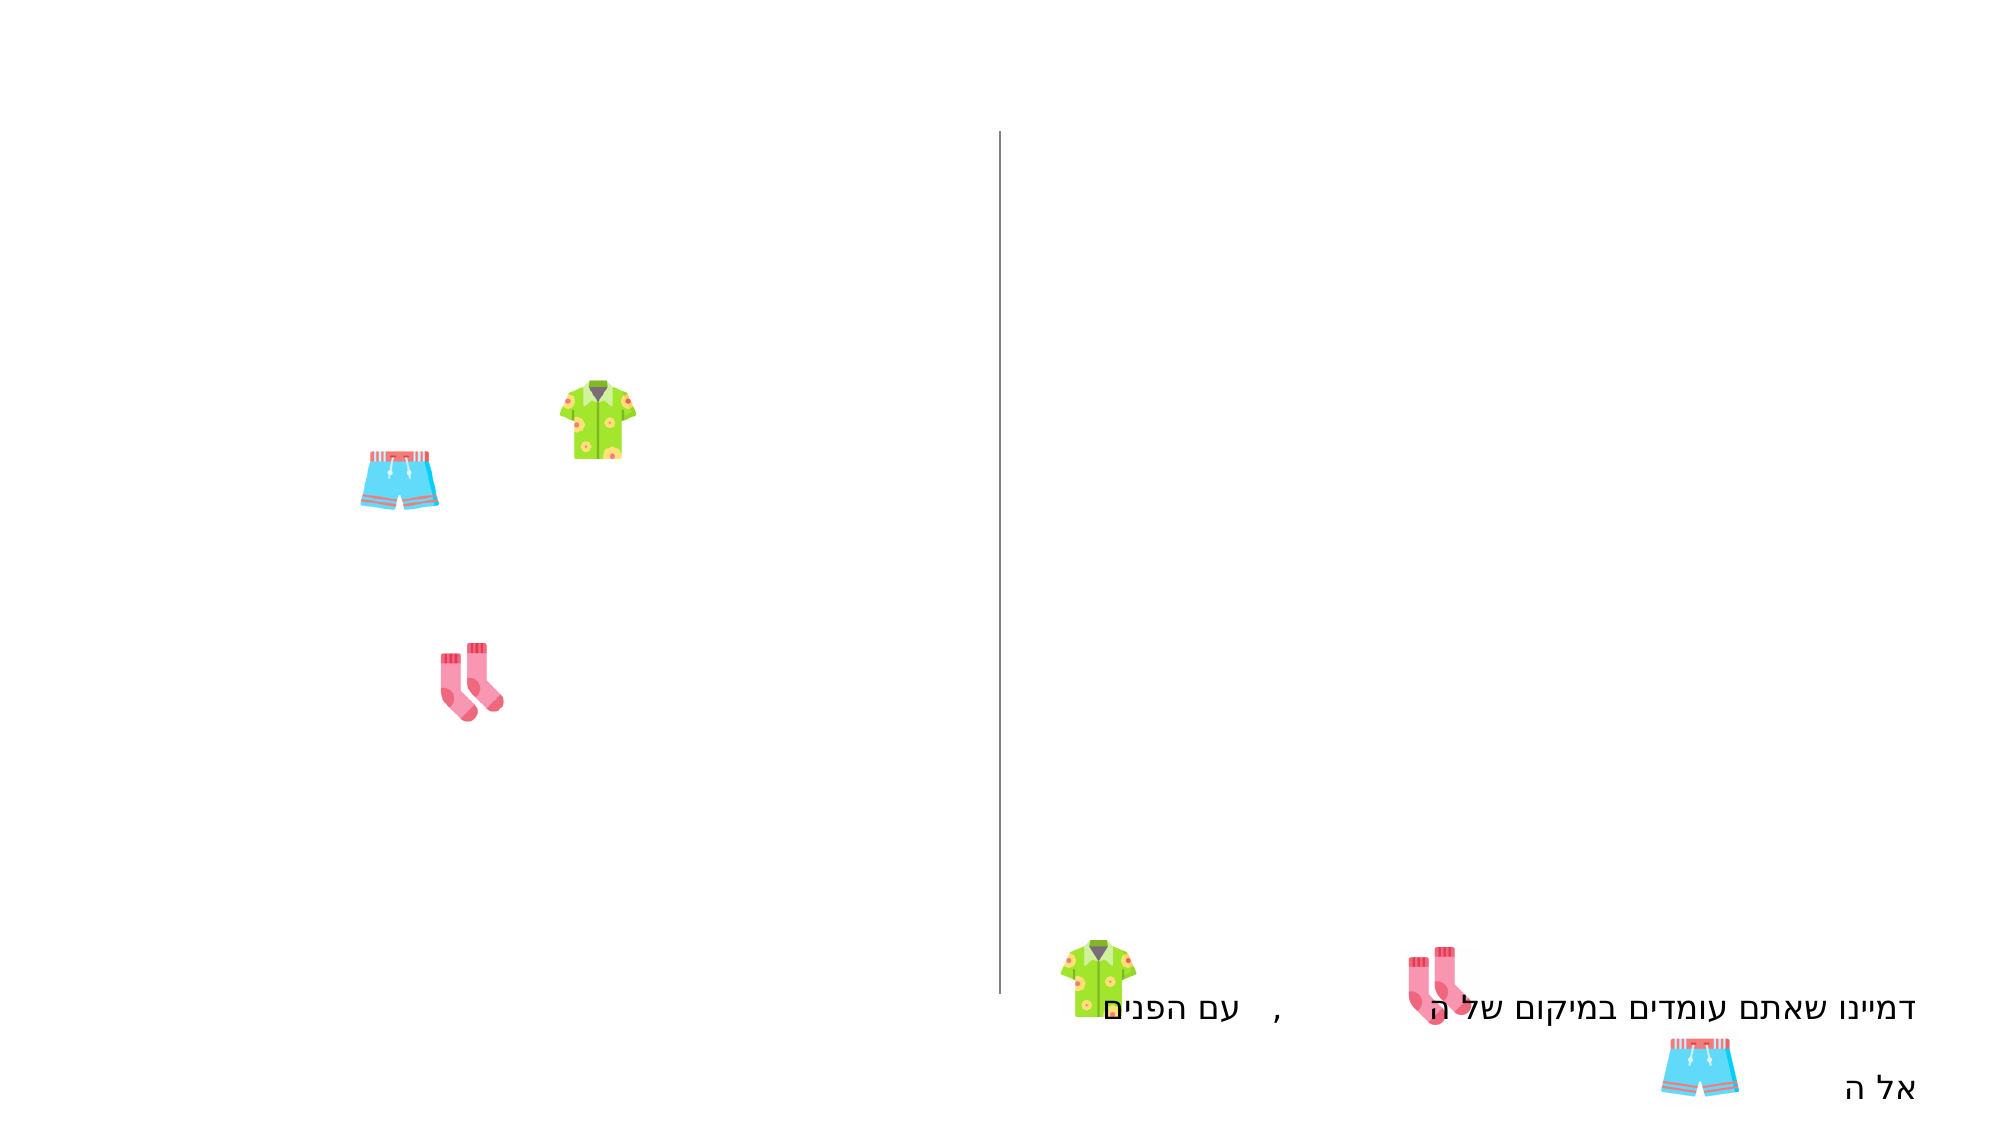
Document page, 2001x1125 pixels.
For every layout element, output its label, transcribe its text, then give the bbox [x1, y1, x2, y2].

picture [0, 237, 999, 923]
picture [1661, 1029, 1739, 1106]
picture [1401, 947, 1479, 1025]
picture [1060, 940, 1137, 1018]
text_box דמיינו שאתם עומדים במיקום של ה , עם הפנים אל ה הצביעו אל ה . [1082, 939, 1933, 1125]
